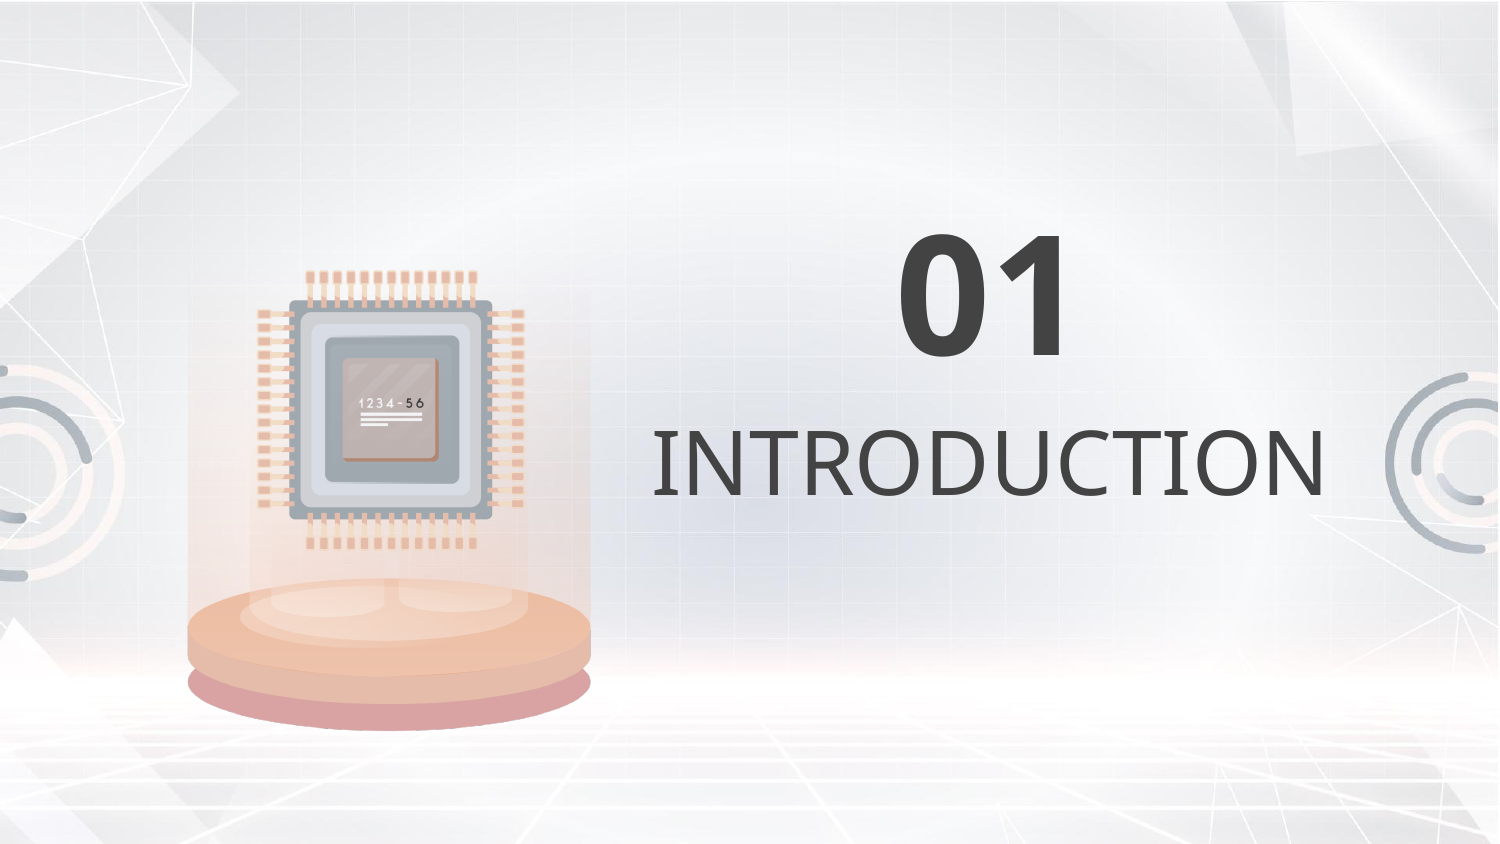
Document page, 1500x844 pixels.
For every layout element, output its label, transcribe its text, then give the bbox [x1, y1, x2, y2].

title 01 [633, 174, 1349, 377]
picture [0, 0, 1500, 844]
title INTRODUCTION [633, 390, 1349, 529]
